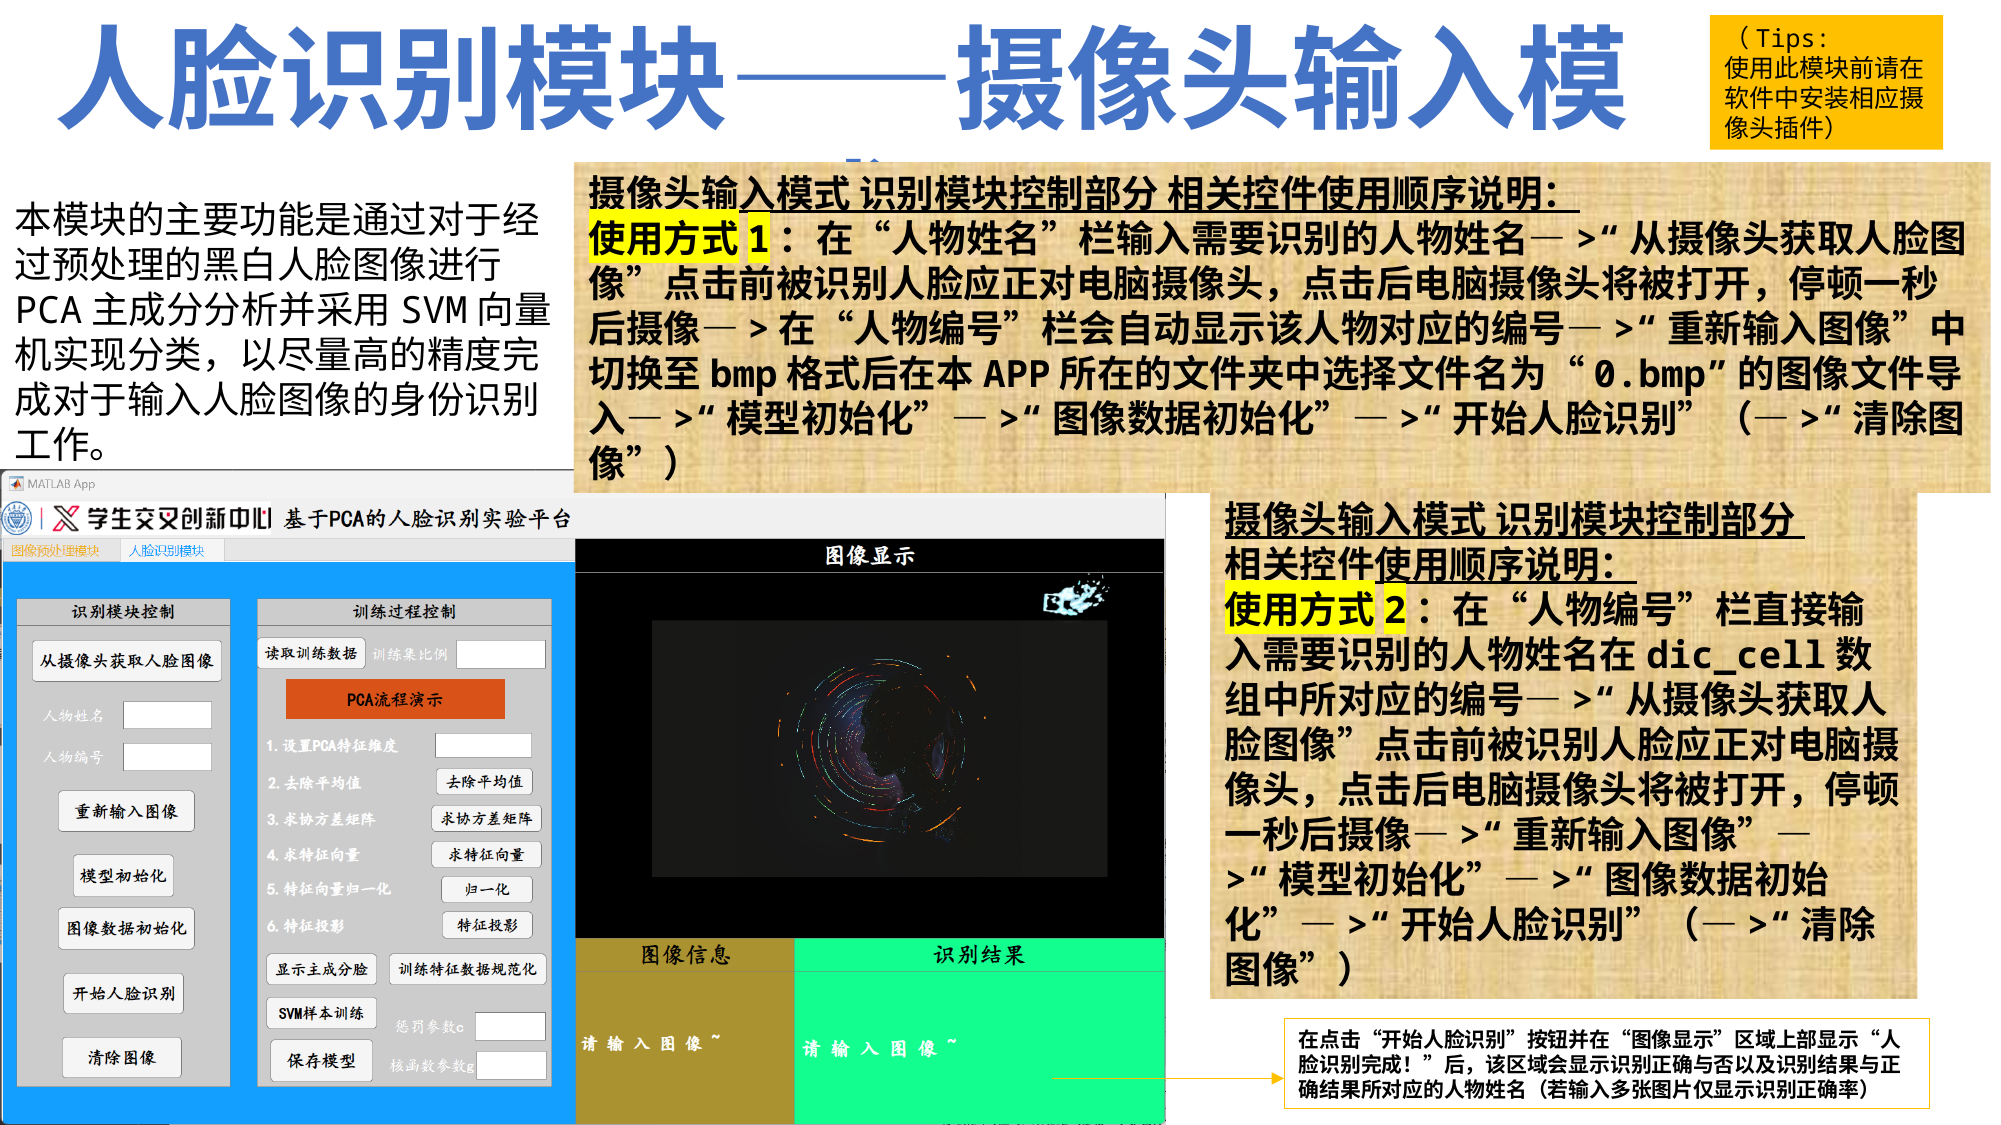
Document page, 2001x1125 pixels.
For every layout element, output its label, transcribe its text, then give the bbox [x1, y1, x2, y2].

text_box 人脸识别模块——摄像头输入模式 [0, 0, 1695, 189]
text_box （Tips: 使用此模块前请在软件中安装相应摄像头插件） [1709, 15, 1944, 150]
text_box 在点击“开始人脸识别”按钮并在“图像显示”区域上部显示“人脸识别完成！”后，该区域会显示识别正确与否以及识别结果与正确结果所对应的人物姓名（若输入多张图片仅显示识别正确率） [1284, 1018, 1930, 1109]
text_box 摄像头输入模式 识别模块控制部分 相关控件使用顺序说明： 使用方式2：在“人物编号”栏直接输入需要识别的人物姓名在dic_cell数组中所对应的编号—>“从摄像头获取人脸图像”点击前被识别人脸应正对电脑摄像头，点击后电脑摄像头将被打开，停顿一秒后摄像—>“重新输入图像”—>“模型初始化”—>“图像数据初始化”—>“开始人脸识别”（—>“清除图像”） [1210, 488, 1918, 999]
text_box 本模块的主要功能是通过对于经过预处理的黑白人脸图像进行PCA主成分分析并采用SVM向量机实现分类，以尽量高的精度完成对于输入人脸图像的身份识别工作。 [0, 189, 573, 469]
text_box 摄像头输入模式 识别模块控制部分 相关控件使用顺序说明： 使用方式1：在“人物姓名”栏输入需要识别的人物姓名—>“从摄像头获取人脸图像”点击前被识别人脸应正对电脑摄像头，点击后电脑摄像头将被打开，停顿一秒后摄像—>在“人物编号”栏会自动显示该人物对应的编号—>“重新输入图像”中切换至bmp格式后在本APP所在的文件夹中选择文件名为“0.bmp”的图像文件导入—>“模型初始化”—>“图像数据初始化”—>“开始人脸识别”（—>“清除图像”） [573, 162, 1991, 493]
picture [0, 469, 1166, 1125]
